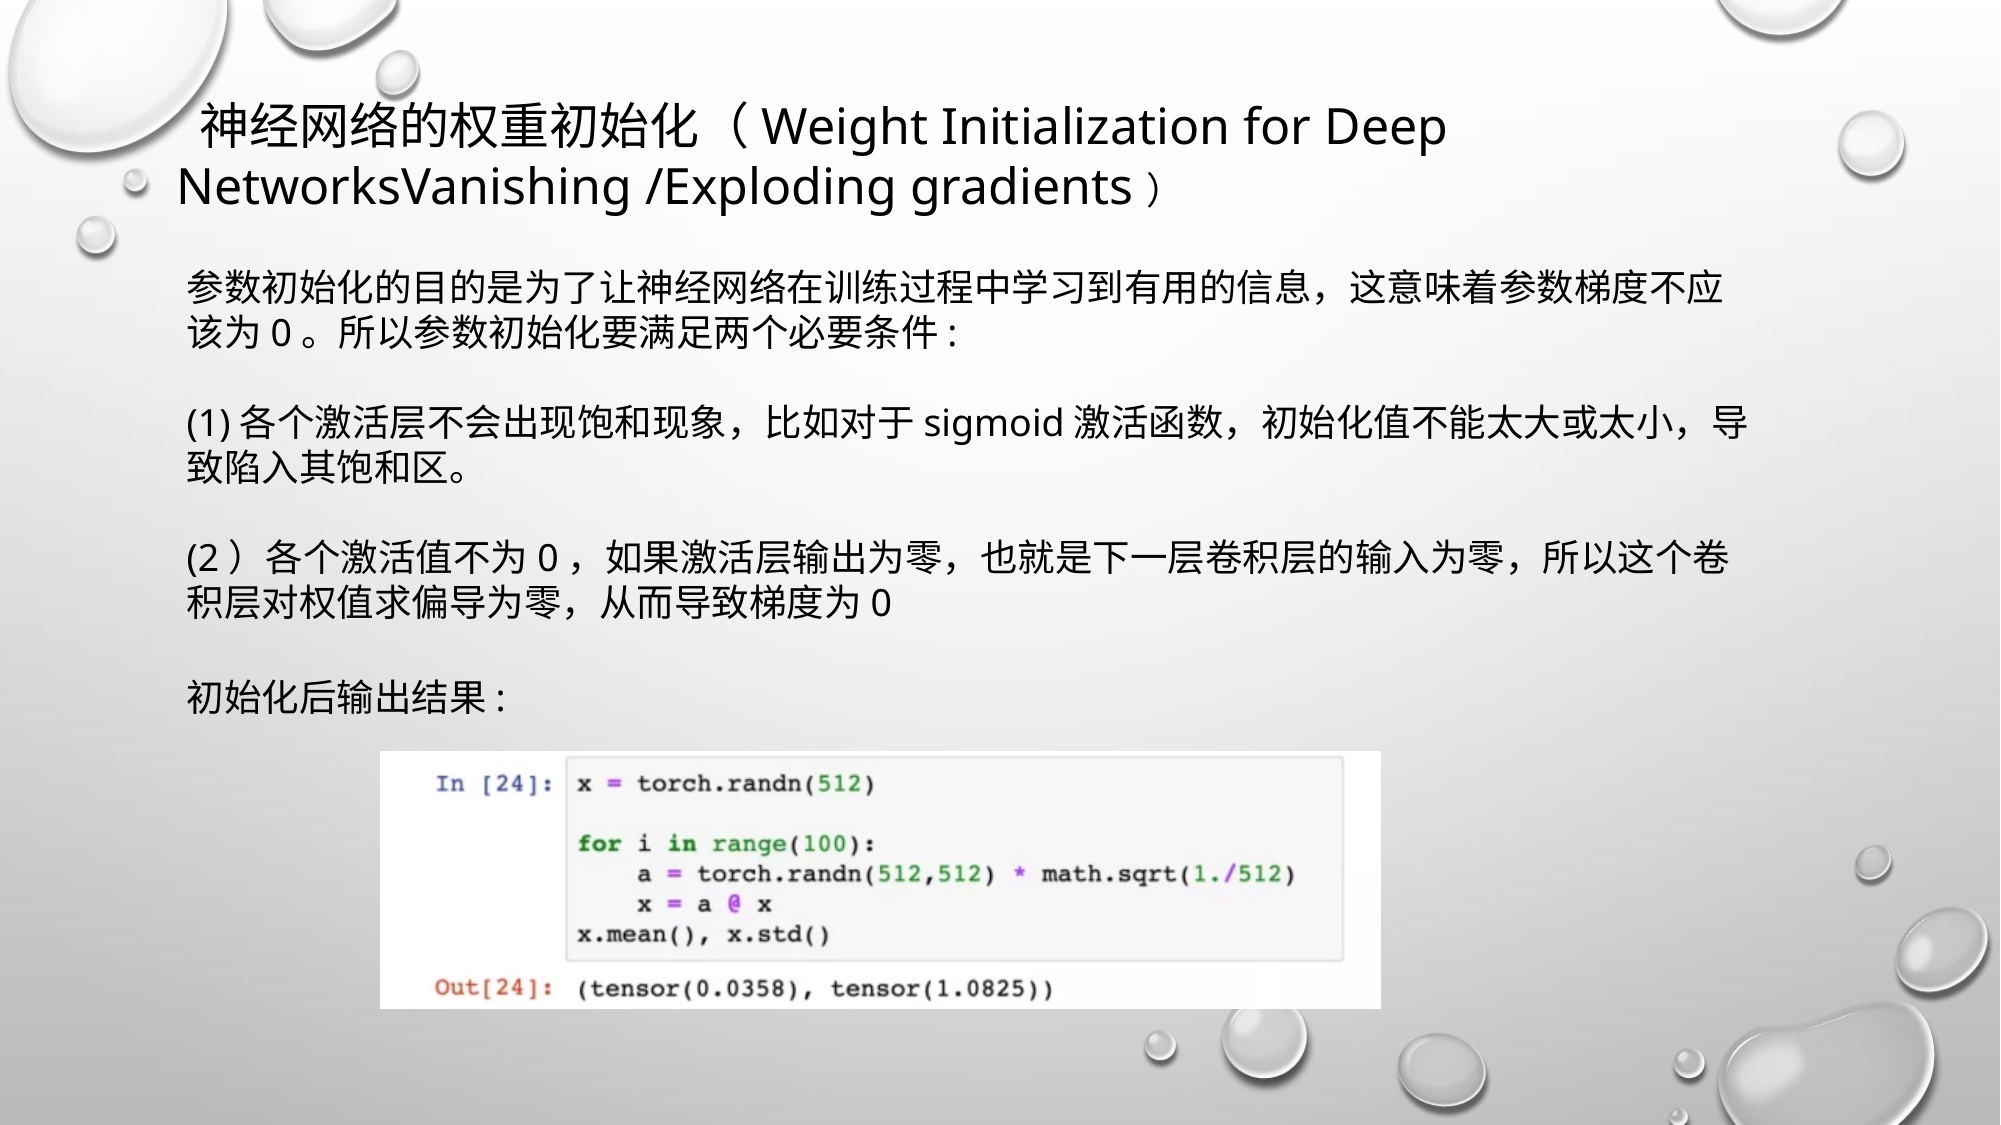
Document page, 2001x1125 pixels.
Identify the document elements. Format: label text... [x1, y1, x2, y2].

text_box 神经网络的权重初始化（Weight Initialization for Deep NetworksVanishing /Exploding gradients） [161, 87, 1714, 223]
text_box 初始化后输出结果: [171, 666, 775, 727]
picture [0, 0, 2000, 1125]
text_box 参数初始化的目的是为了让神经网络在训练过程中学习到有用的信息，这意味着参数梯度不应该为0。所以参数初始化要满足两个必要条件: (1)各个激活层不会出现饱和现象，比如对于sigmoid激活函数，初始化值不能太大或太小，导致陷入其饱和区。 (2）各个激活值不为0，如果激活层输出为零，也就是下一层卷积层的输入为零，所以这个卷积层对权值求偏导为零，从而导致梯度为0 [171, 256, 1776, 766]
text_box [1036, 295, 1757, 919]
